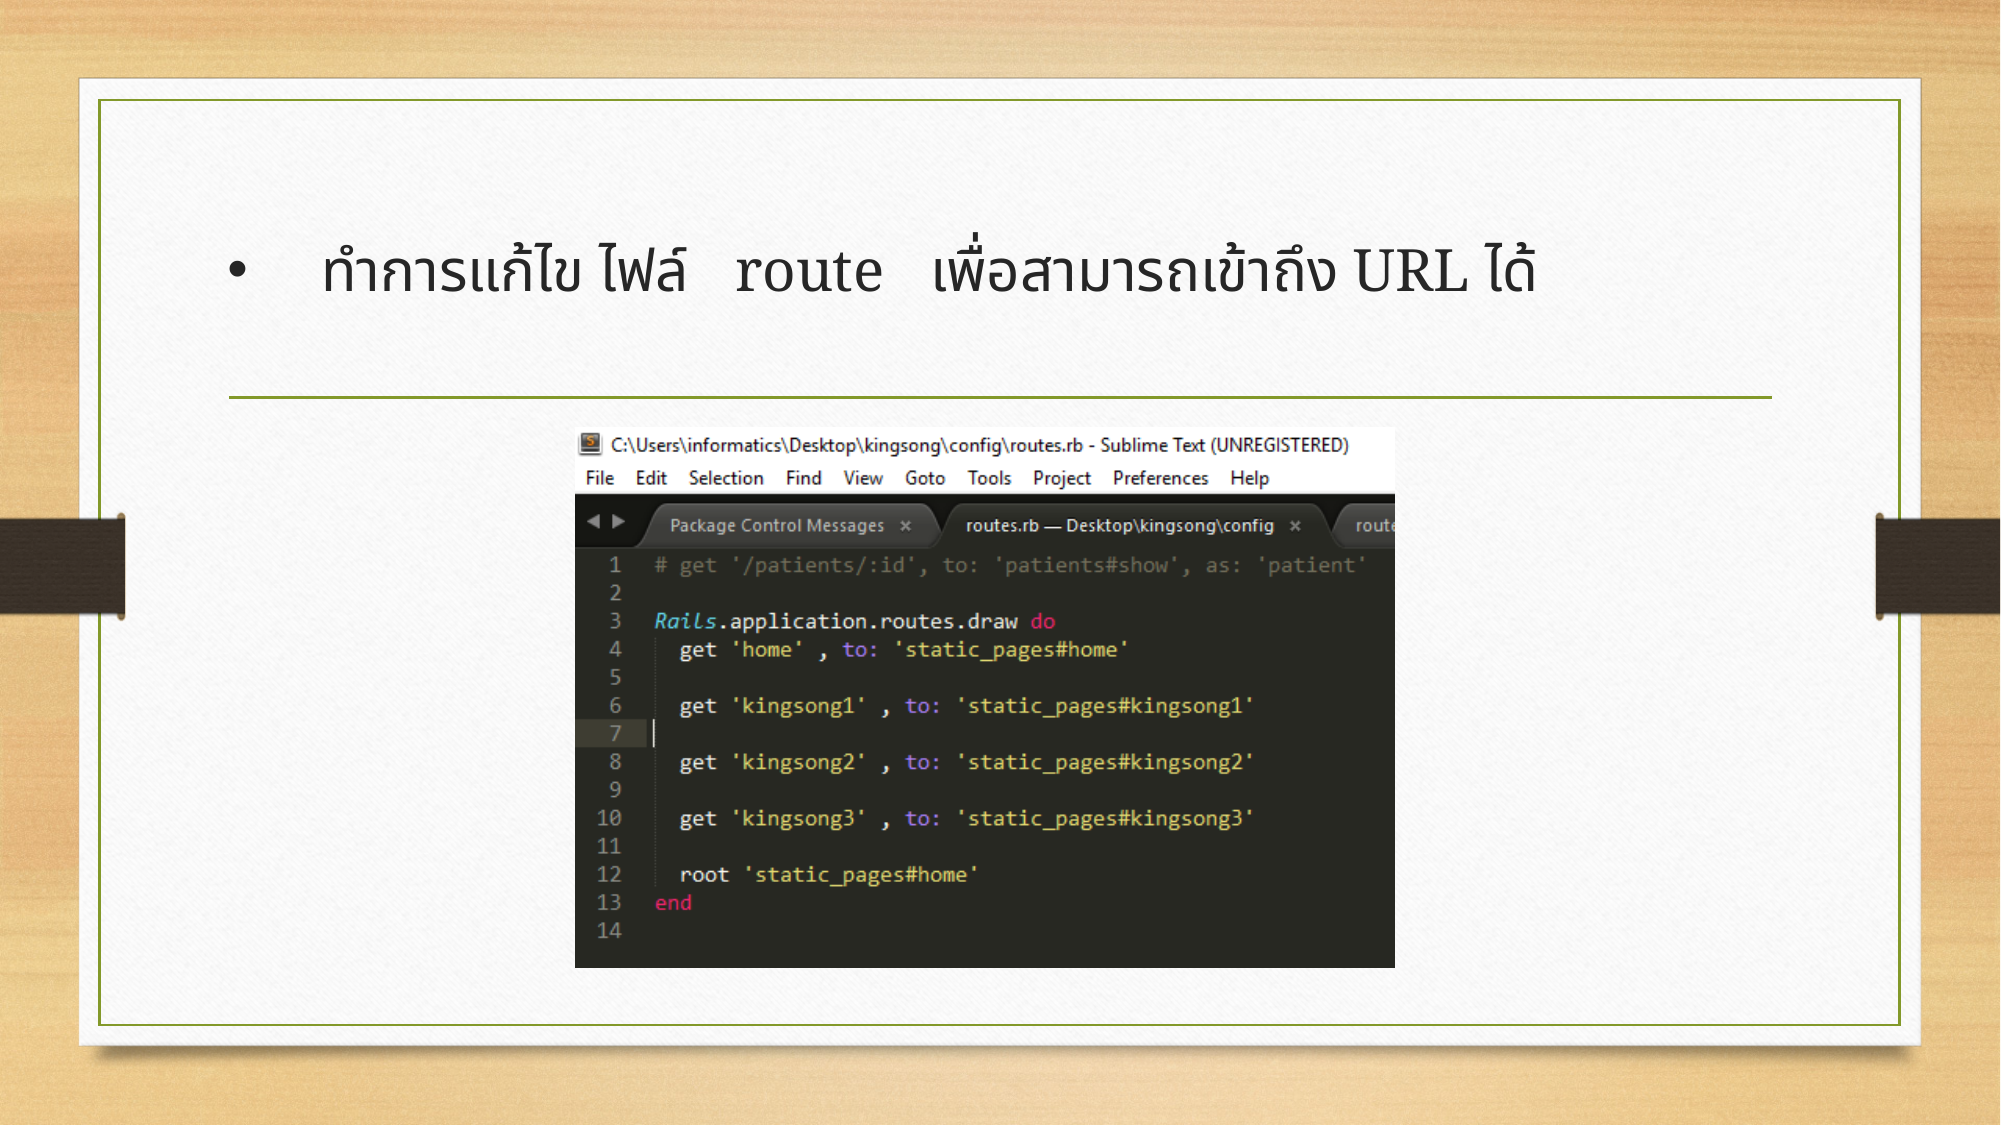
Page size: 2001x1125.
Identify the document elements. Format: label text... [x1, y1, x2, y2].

picture [0, 0, 2001, 1125]
title ทำการแก้ไข ไฟล์ route เพื่อสามารถเข้าถึง URL ได้ [212, 161, 1788, 375]
